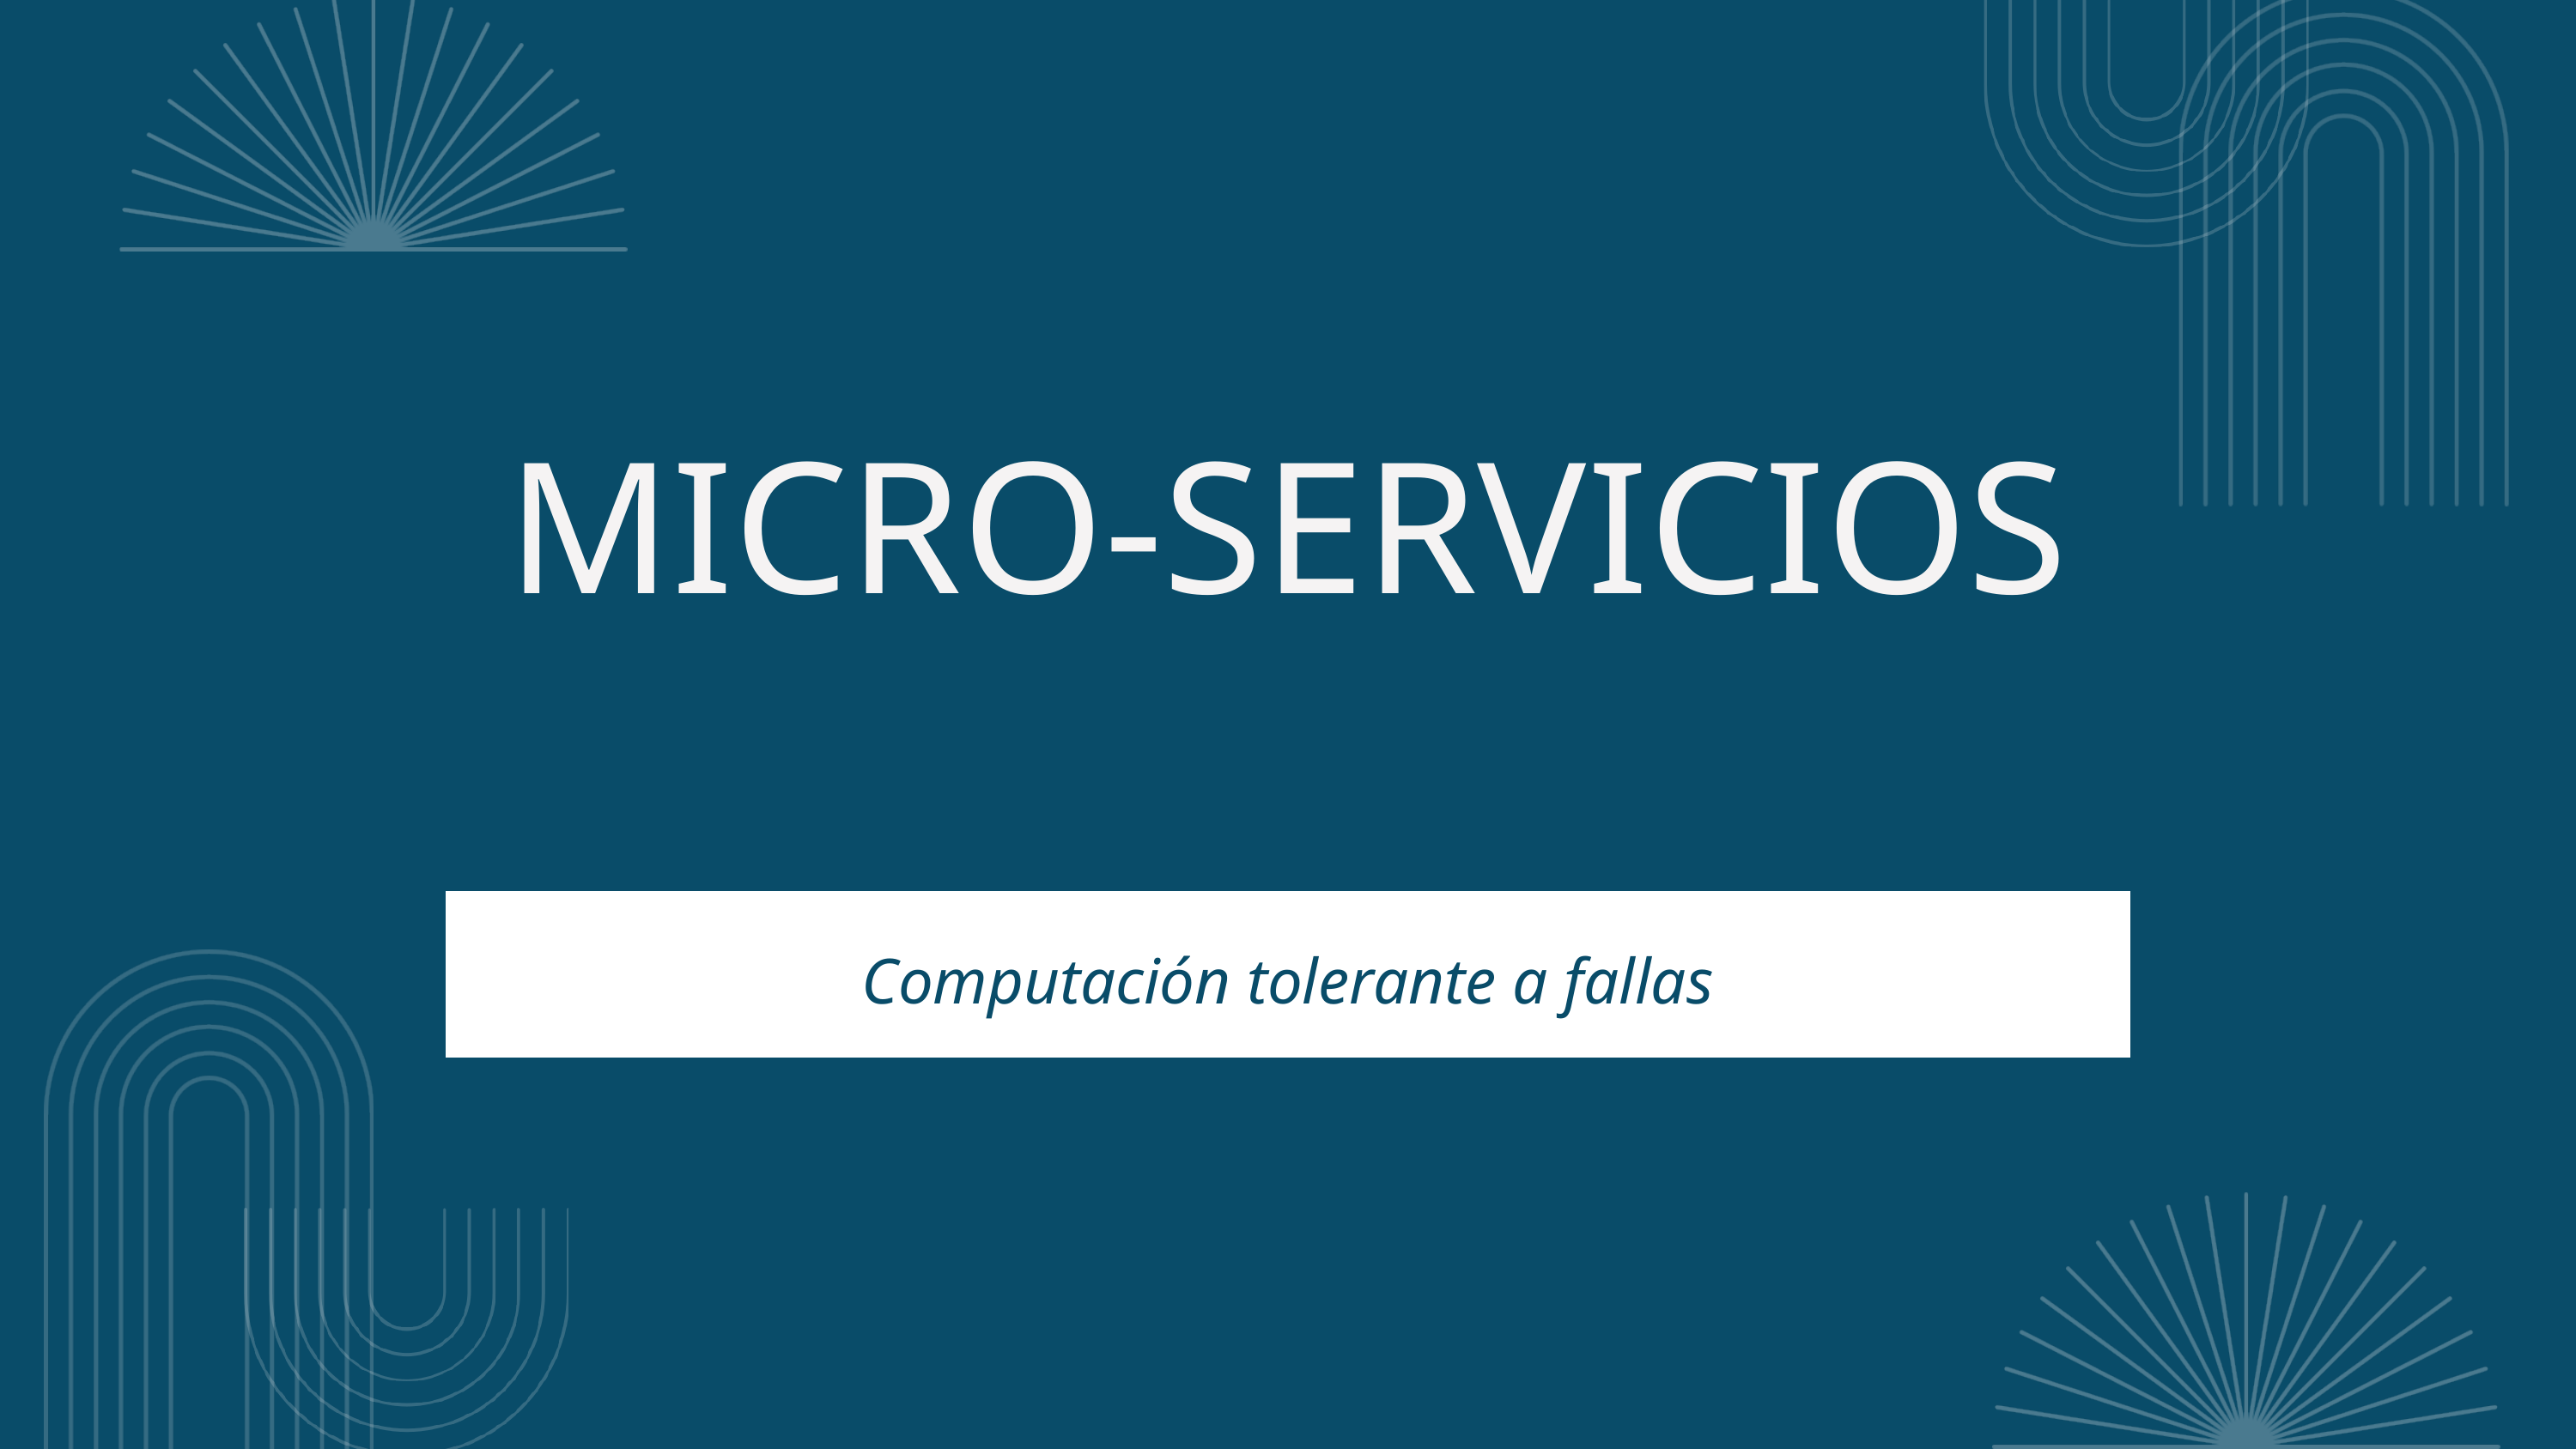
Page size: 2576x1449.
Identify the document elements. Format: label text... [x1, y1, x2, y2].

picture [440, 888, 2136, 1068]
text_box [244, 1208, 569, 1449]
text_box [1992, 1192, 2500, 1449]
text_box [44, 949, 374, 1449]
text_box MICRO-SERVICIOS [437, 422, 2139, 631]
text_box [446, 890, 2130, 1058]
text_box [119, 0, 628, 252]
picture [444, 894, 2134, 1064]
text_box [2178, 0, 2509, 506]
text_box [1984, 0, 2309, 247]
